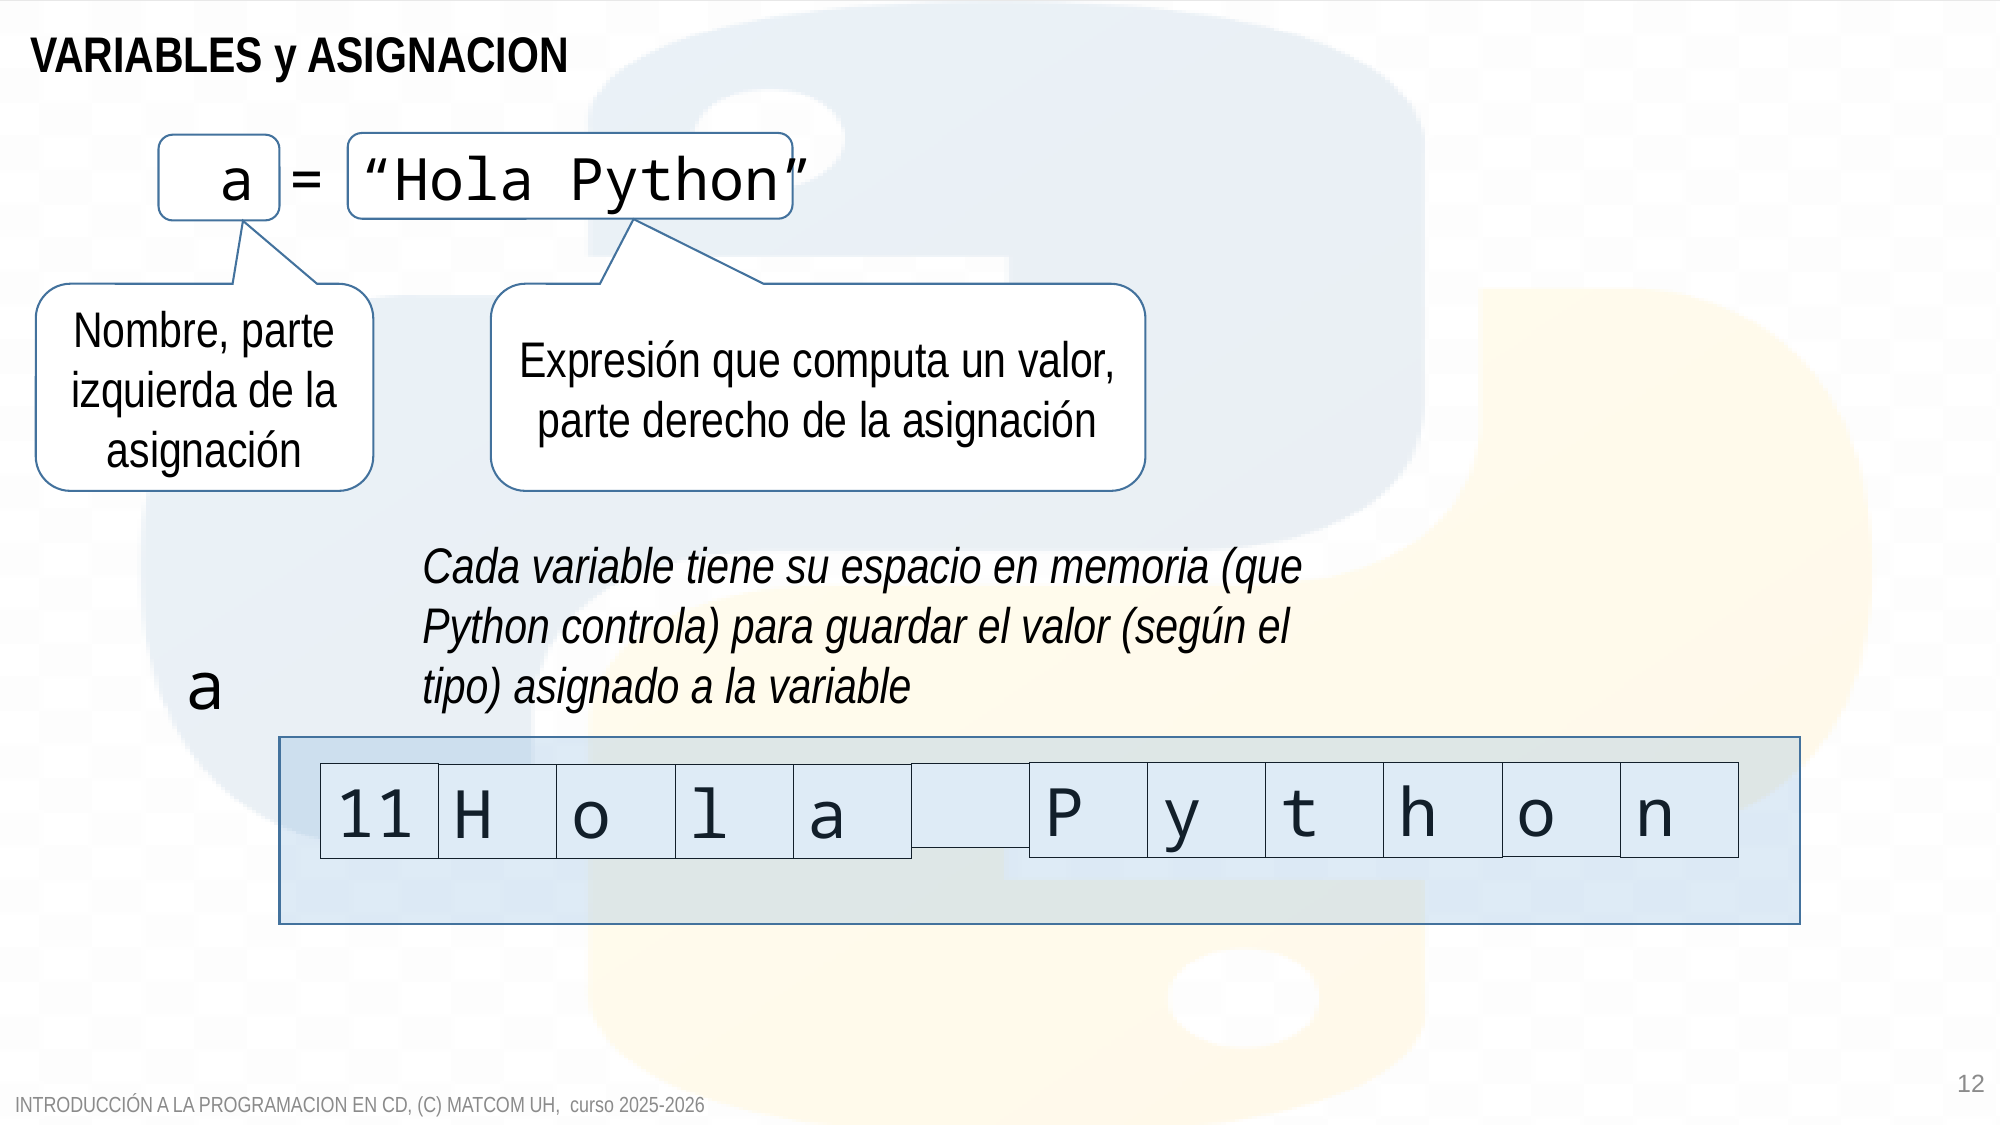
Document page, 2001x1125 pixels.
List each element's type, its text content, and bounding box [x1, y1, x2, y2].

text_box a [170, 635, 312, 731]
text_box a = “Hola Python” [204, 134, 1453, 220]
text_box [157, 133, 269, 222]
slide_number 12 [1550, 1052, 2000, 1113]
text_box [279, 737, 1800, 924]
text_box Nombre, parte izquierda de la asignación [34, 218, 375, 492]
text_box VARIABLES y ASIGNACION [15, 15, 638, 90]
text_box Cada variable tiene su espacio en memoria (que Python controla) para guardar el valor (según el tipo) asignado a la variable [407, 526, 1337, 722]
footer INTRODUCCIÓN A LA PROGRAMACION EN CD, (C) MATCOM UH, curso 2025-2026 [0, 1082, 1000, 1125]
text_box Expresión que computa un valor, parte derecho de la asignación [489, 217, 1147, 492]
